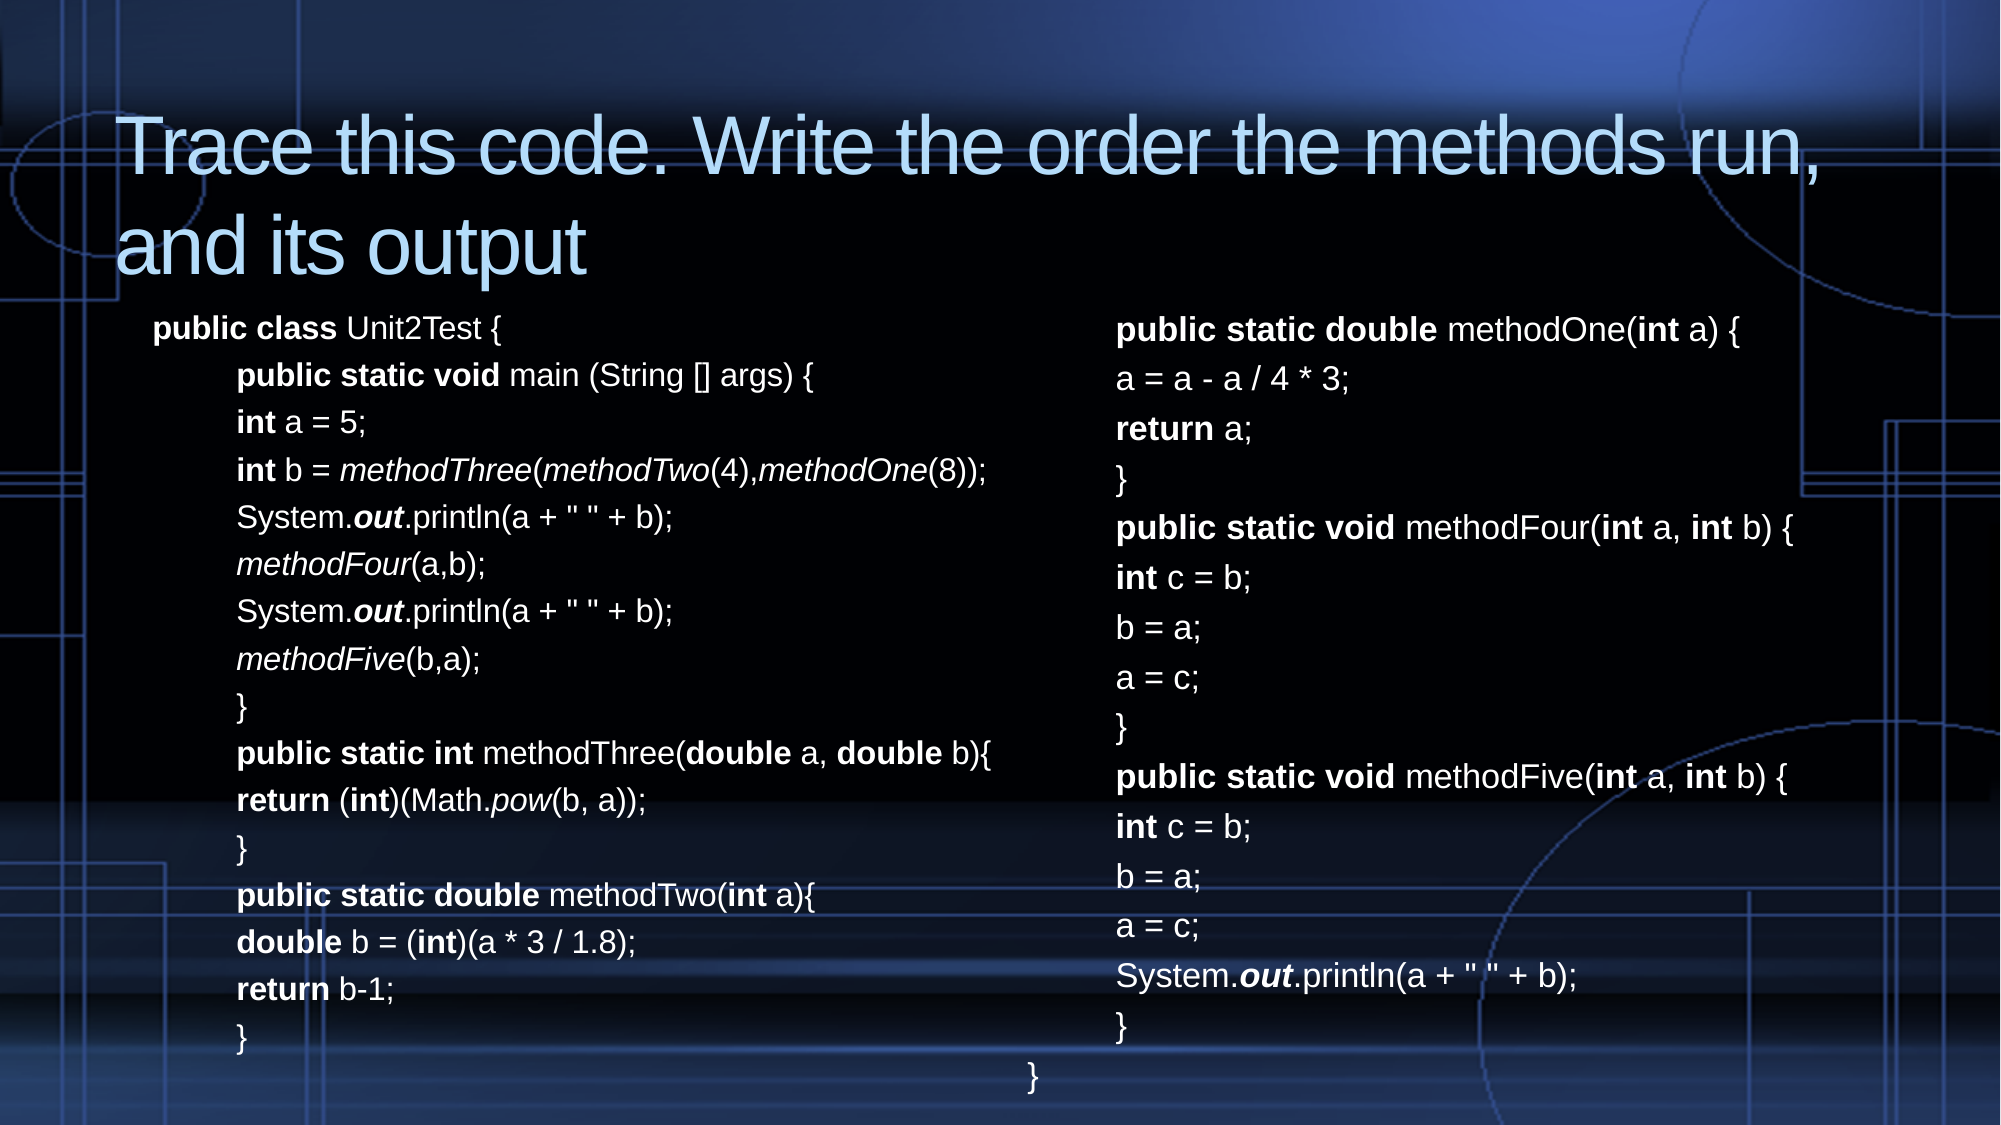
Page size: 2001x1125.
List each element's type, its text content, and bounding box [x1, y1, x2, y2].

list public class Unit2Test { public static void main (String [] args) { int a = 5; int b = methodThree(methodTwo(4),methodOne(8)); System.out.println(a + " " + b); methodFour(a,b); System.out.println(a + " " + b); methodFive(b,a); } public static int methodThree(double a, double b){ return (int)(Math.pow(b, a)); } public static double methodTwo(int a){ double b = (int)(a * 3 / 1.8); return b-1; } [137, 299, 1118, 1115]
list public static double methodOne(int a) { a = a - a / 4 * 3; return a; } public static void methodFour(int a, int b) { int c = b; b = a; a = c; } public static void methodFive(int a, int b) { int c = b; b = a; a = c; System.out.println(a + " " + b); } } [1012, 299, 1863, 1104]
title Trace this code. Write the order the methods run, and its output [99, 83, 1900, 234]
picture [0, 0, 2001, 1125]
